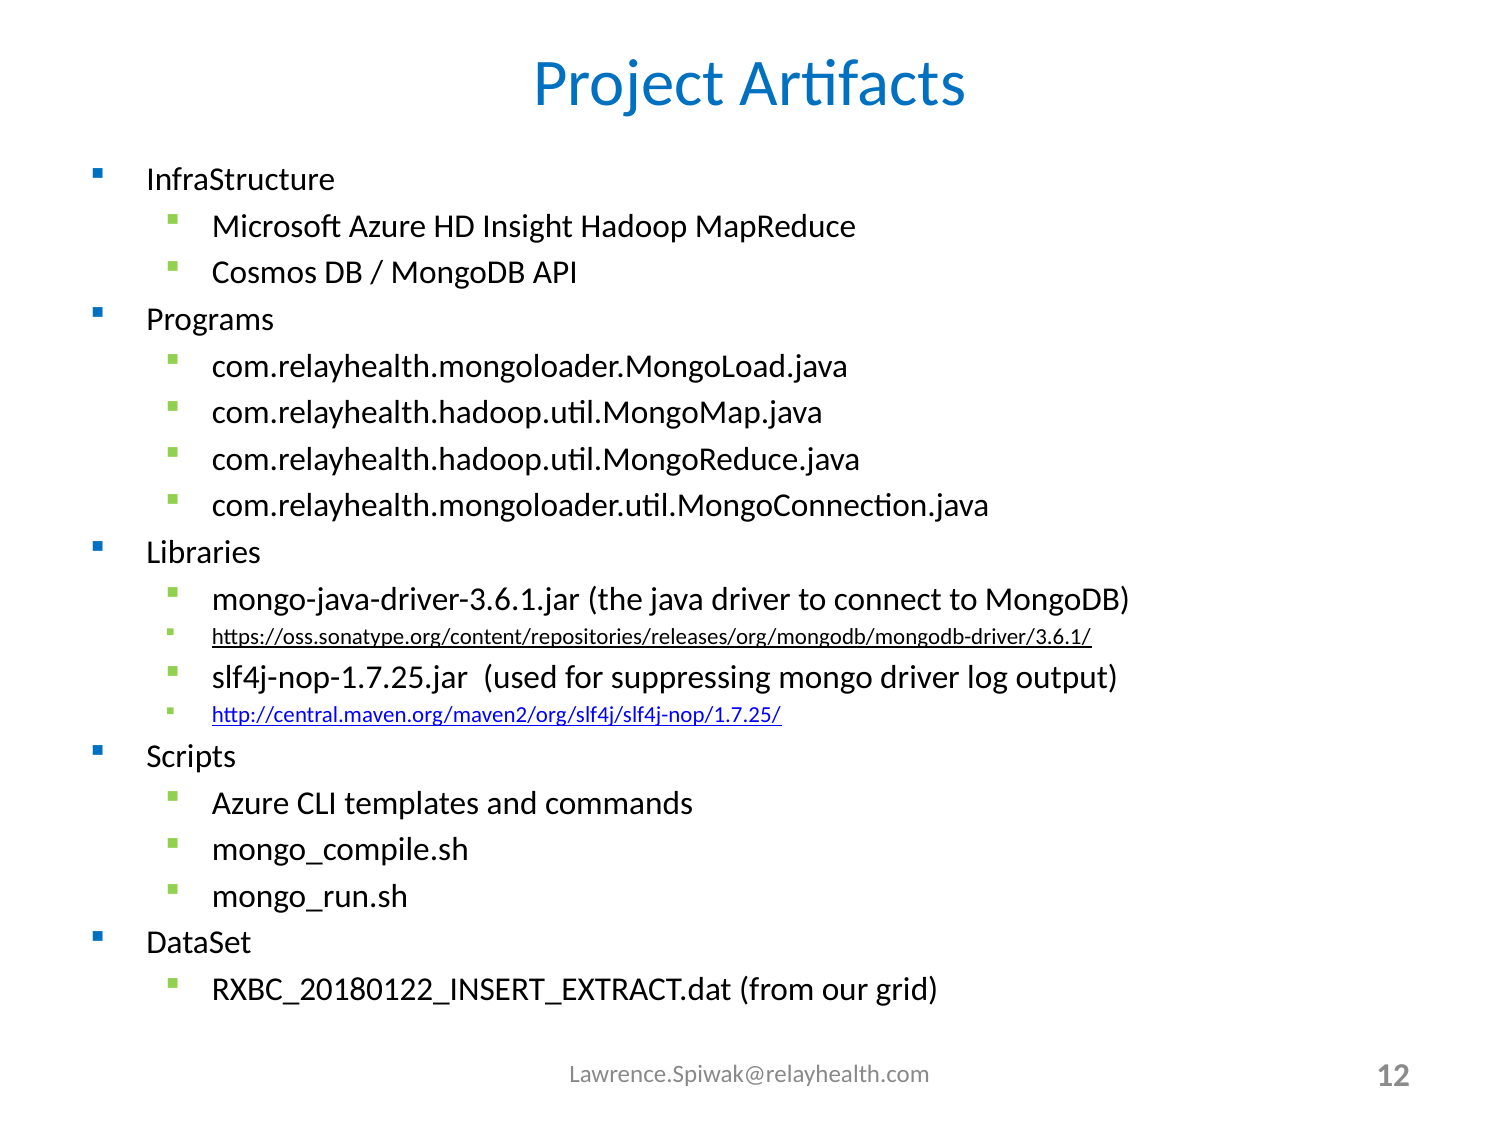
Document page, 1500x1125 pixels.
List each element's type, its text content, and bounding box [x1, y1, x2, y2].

footer Lawrence.Spiwak@relayhealth.com [512, 1042, 988, 1103]
list InfraStructure Microsoft Azure HD Insight Hadoop MapReduce Cosmos DB / MongoDB API Programs com.relayhealth.mongoloader.MongoLoad.java com.relayhealth.hadoop.util.MongoMap.java com.relayhealth.hadoop.util.MongoReduce.java com.relayhealth.mongoloader.util.MongoConnection.java Libraries mongo-java-driver-3.6.1.jar (the java driver to connect to MongoDB) https://oss.sonatype.org/content/repositories/releases/org/mongodb/mongodb-driver/3.6.1/ slf4j-nop-1.7.25.jar (used for suppressing mongo driver log output) http://central.maven.org/maven2/org/slf4j/slf4j-nop/1.7.25/ Scripts Azure CLI templates and commands mongo_compile.sh mongo_run.sh DataSet RXBC_20180122_INSERT_EXTRACT.dat (from our grid) [75, 149, 1425, 1025]
title Project Artifacts [75, 19, 1425, 138]
slide_number 12 [1074, 1042, 1425, 1103]
